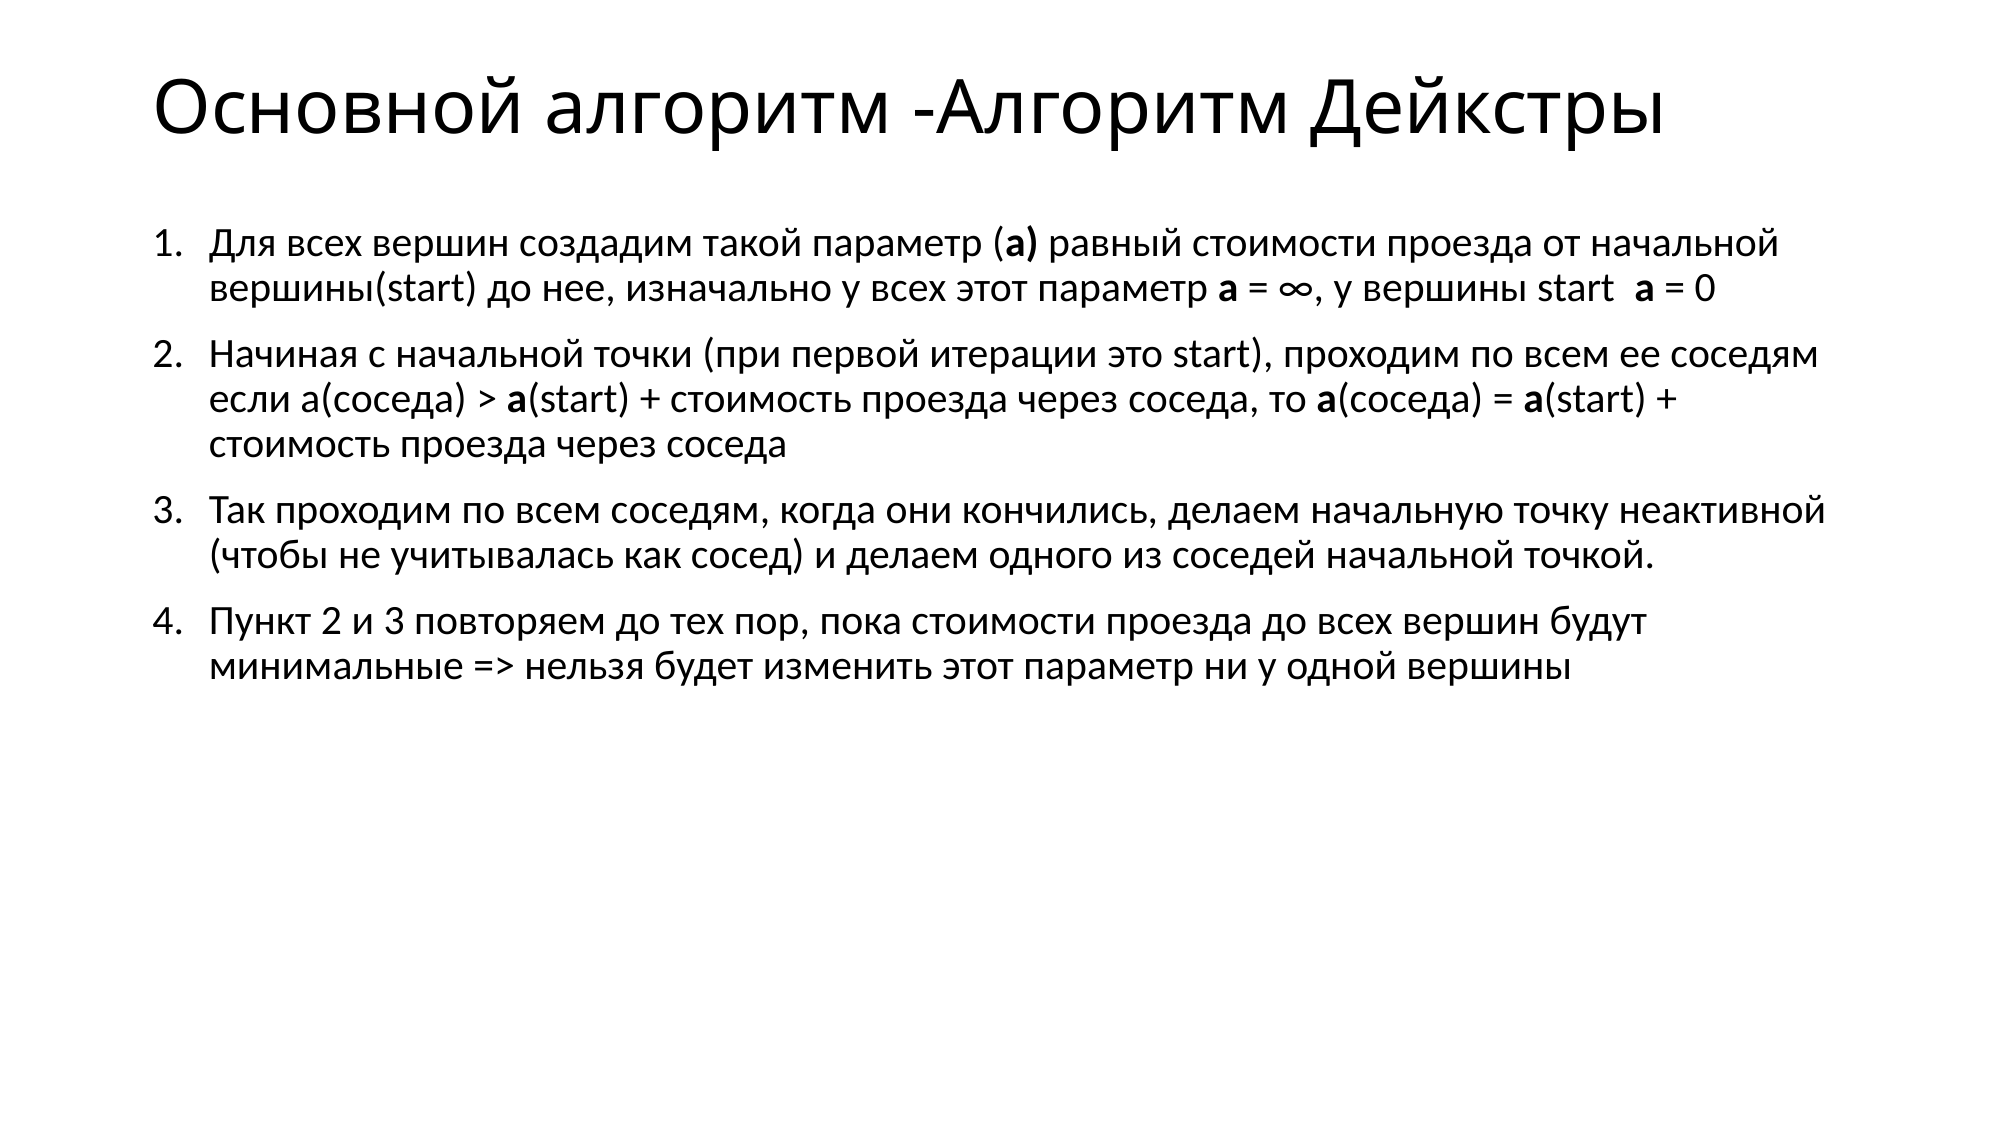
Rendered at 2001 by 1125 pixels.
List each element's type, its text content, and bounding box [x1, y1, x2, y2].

list Для всех вершин создадим такой параметр (a) равный стоимости проезда от начальной вершины(start) до нее, изначально у всех этот параметр a = ∞, у вершины start a = 0 Начиная с начальной точки (при первой итерации это start), проходим по всем ее соседям если a(соседа) > a(start) + стоимость проезда через соседа, то a(соседа) = a(start) + стоимость проезда через соседа Так проходим по всем соседям, когда они кончились, делаем начальную точку неактивной (чтобы не учитывалась как сосед) и делаем одного из соседей начальной точкой. Пункт 2 и 3 повторяем до тех пор, пока стоимости проезда до всех вершин будут минимальные => нельзя будет изменить этот параметр ни у одной вершины [137, 212, 1863, 1082]
title Основной алгоритм -Алгоритм Дейкстры [137, 7, 1863, 212]
